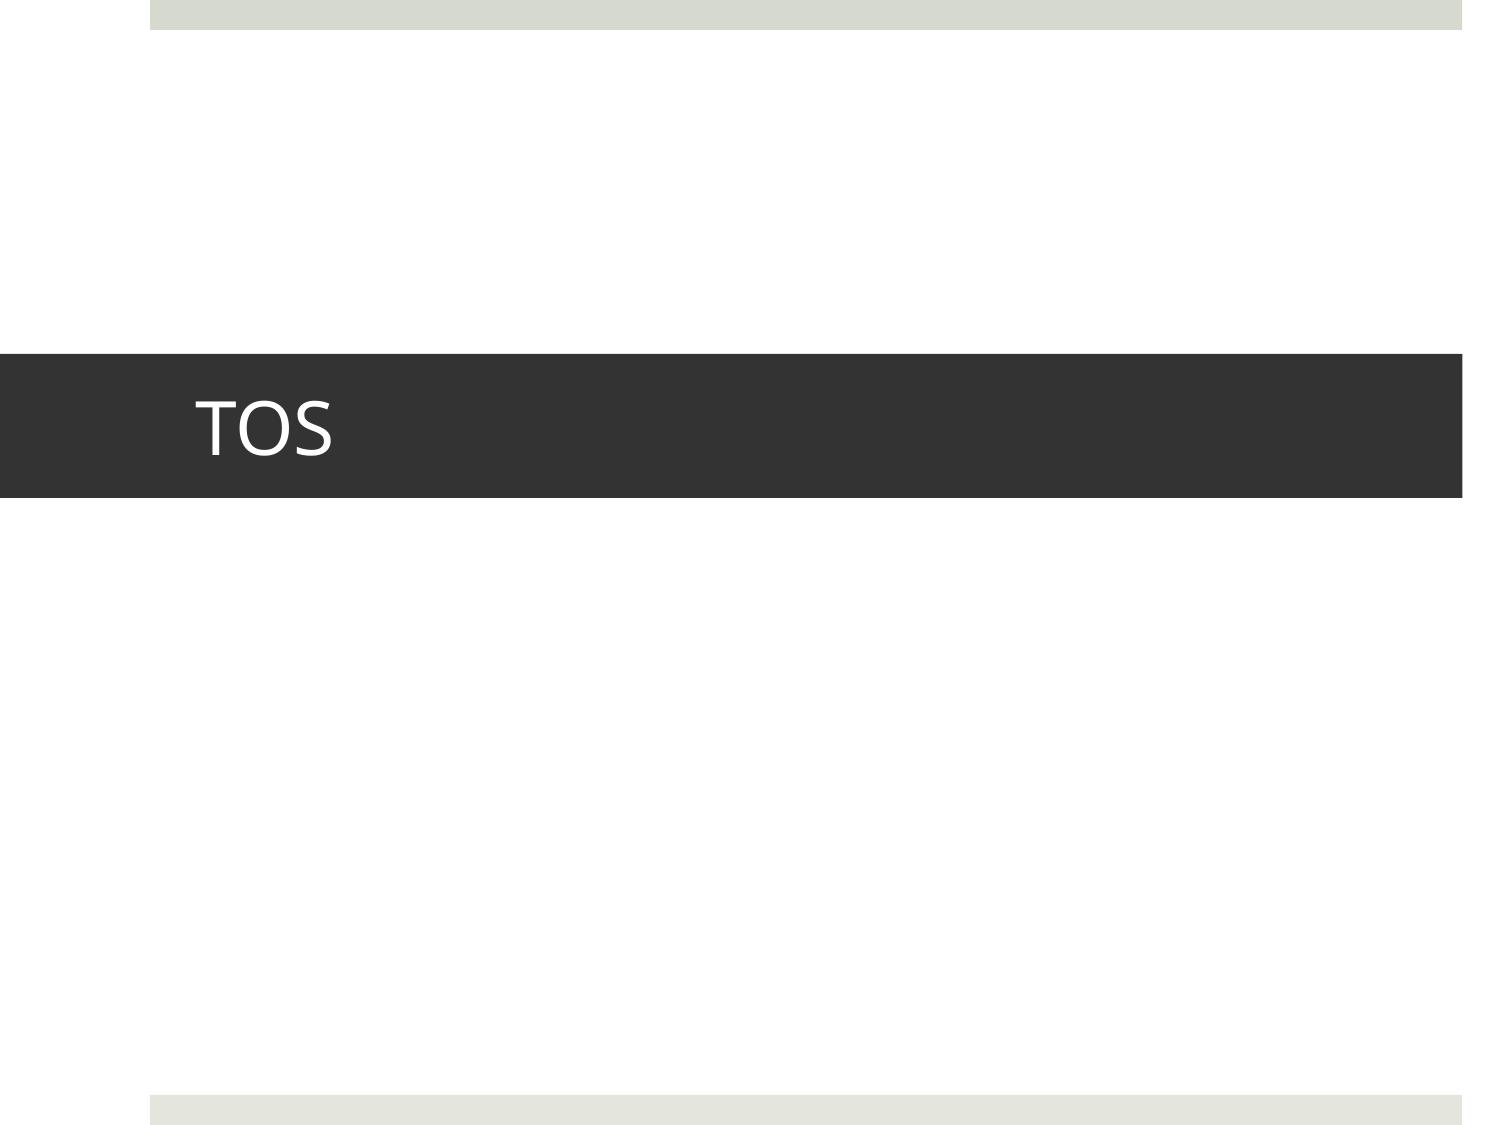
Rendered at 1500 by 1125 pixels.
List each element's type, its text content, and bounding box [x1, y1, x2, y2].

title TOS [0, 353, 1463, 498]
